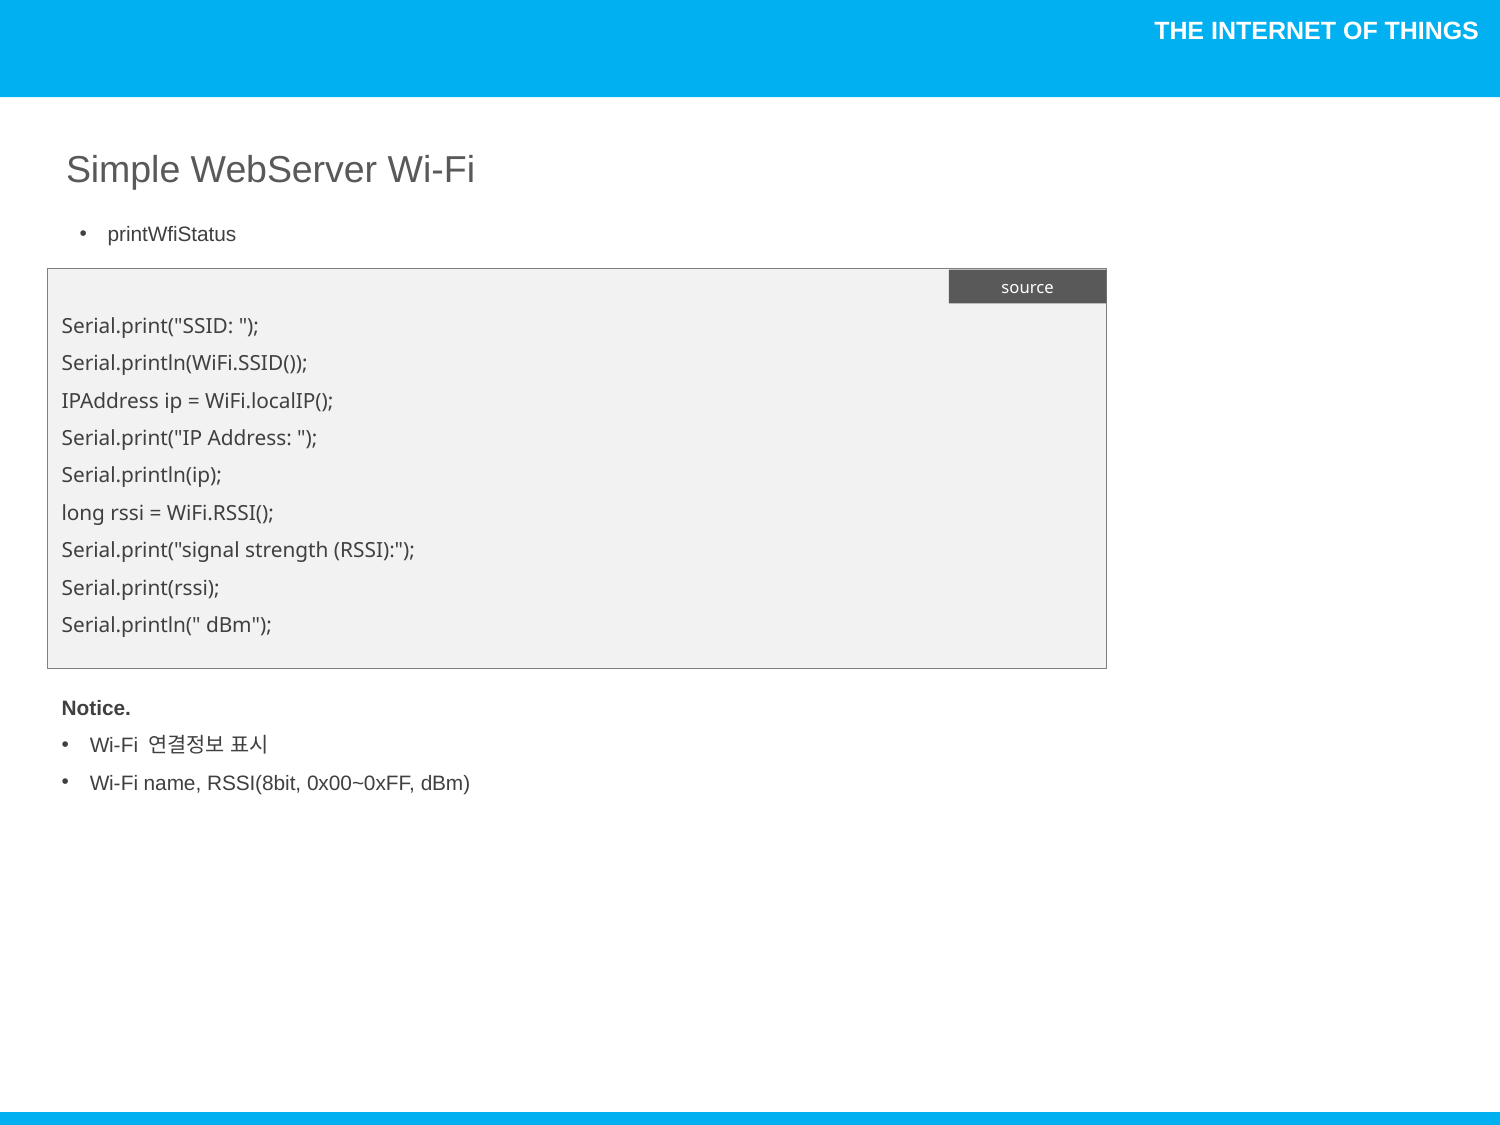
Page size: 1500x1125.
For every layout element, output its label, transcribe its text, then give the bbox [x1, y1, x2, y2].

text_box Simple WebServer Wi-Fi [51, 137, 491, 197]
text_box printWfiStatus [64, 201, 1400, 254]
text_box [0, 0, 1500, 75]
text_box Notice. Wi-Fi 연결정보 표시 Wi-Fi name, RSSI(8bit, 0x00~0xFF, dBm) [46, 675, 1107, 802]
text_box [46, 267, 1107, 670]
